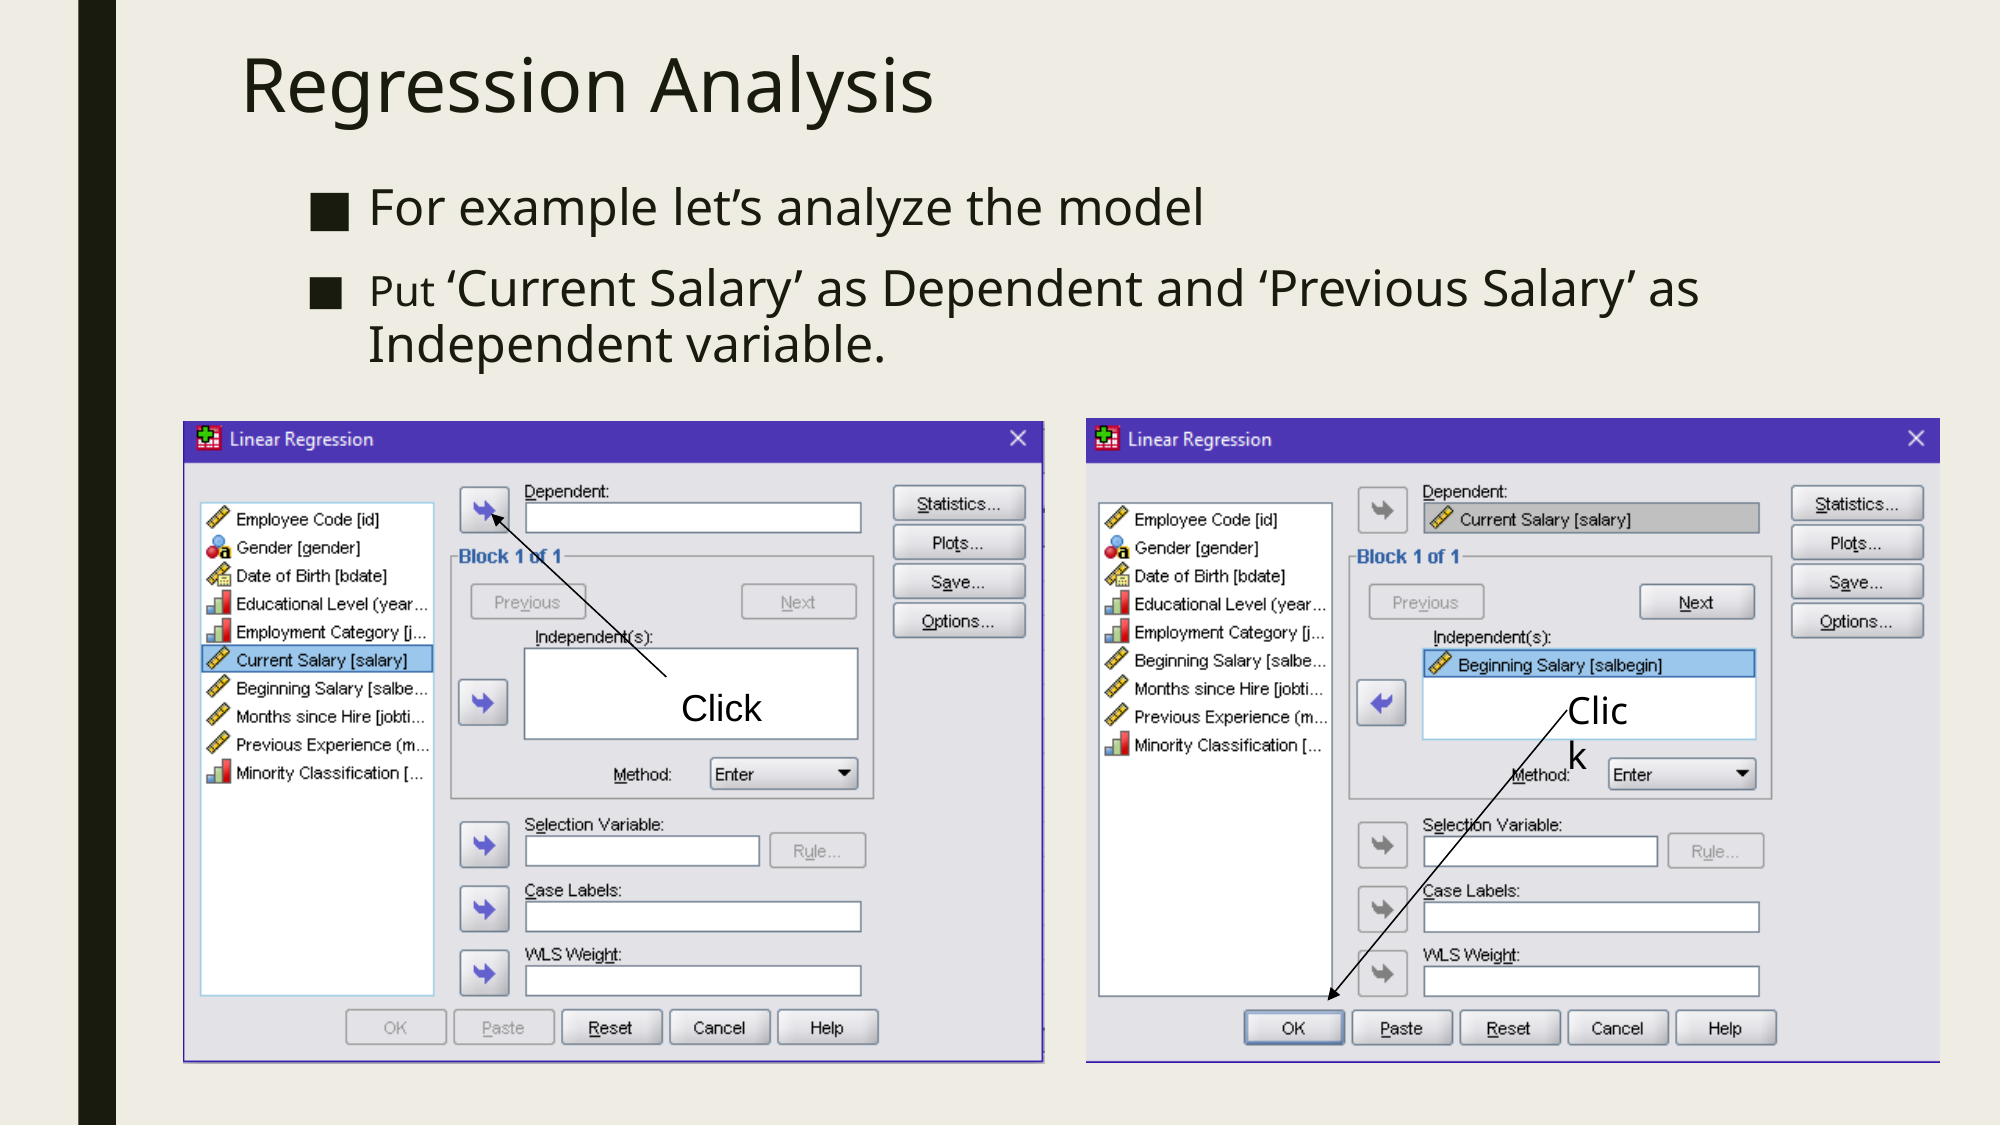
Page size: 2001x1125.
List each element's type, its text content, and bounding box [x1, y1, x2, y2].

picture [183, 421, 1045, 1064]
title Regression Analysis [225, 41, 1800, 173]
picture [1085, 418, 1940, 1063]
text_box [491, 513, 804, 738]
list For example let’s analyze the model Put ‘Current Salary’ as Dependent and ‘Previous Salary’ as Independent variable. [291, 172, 1919, 1125]
